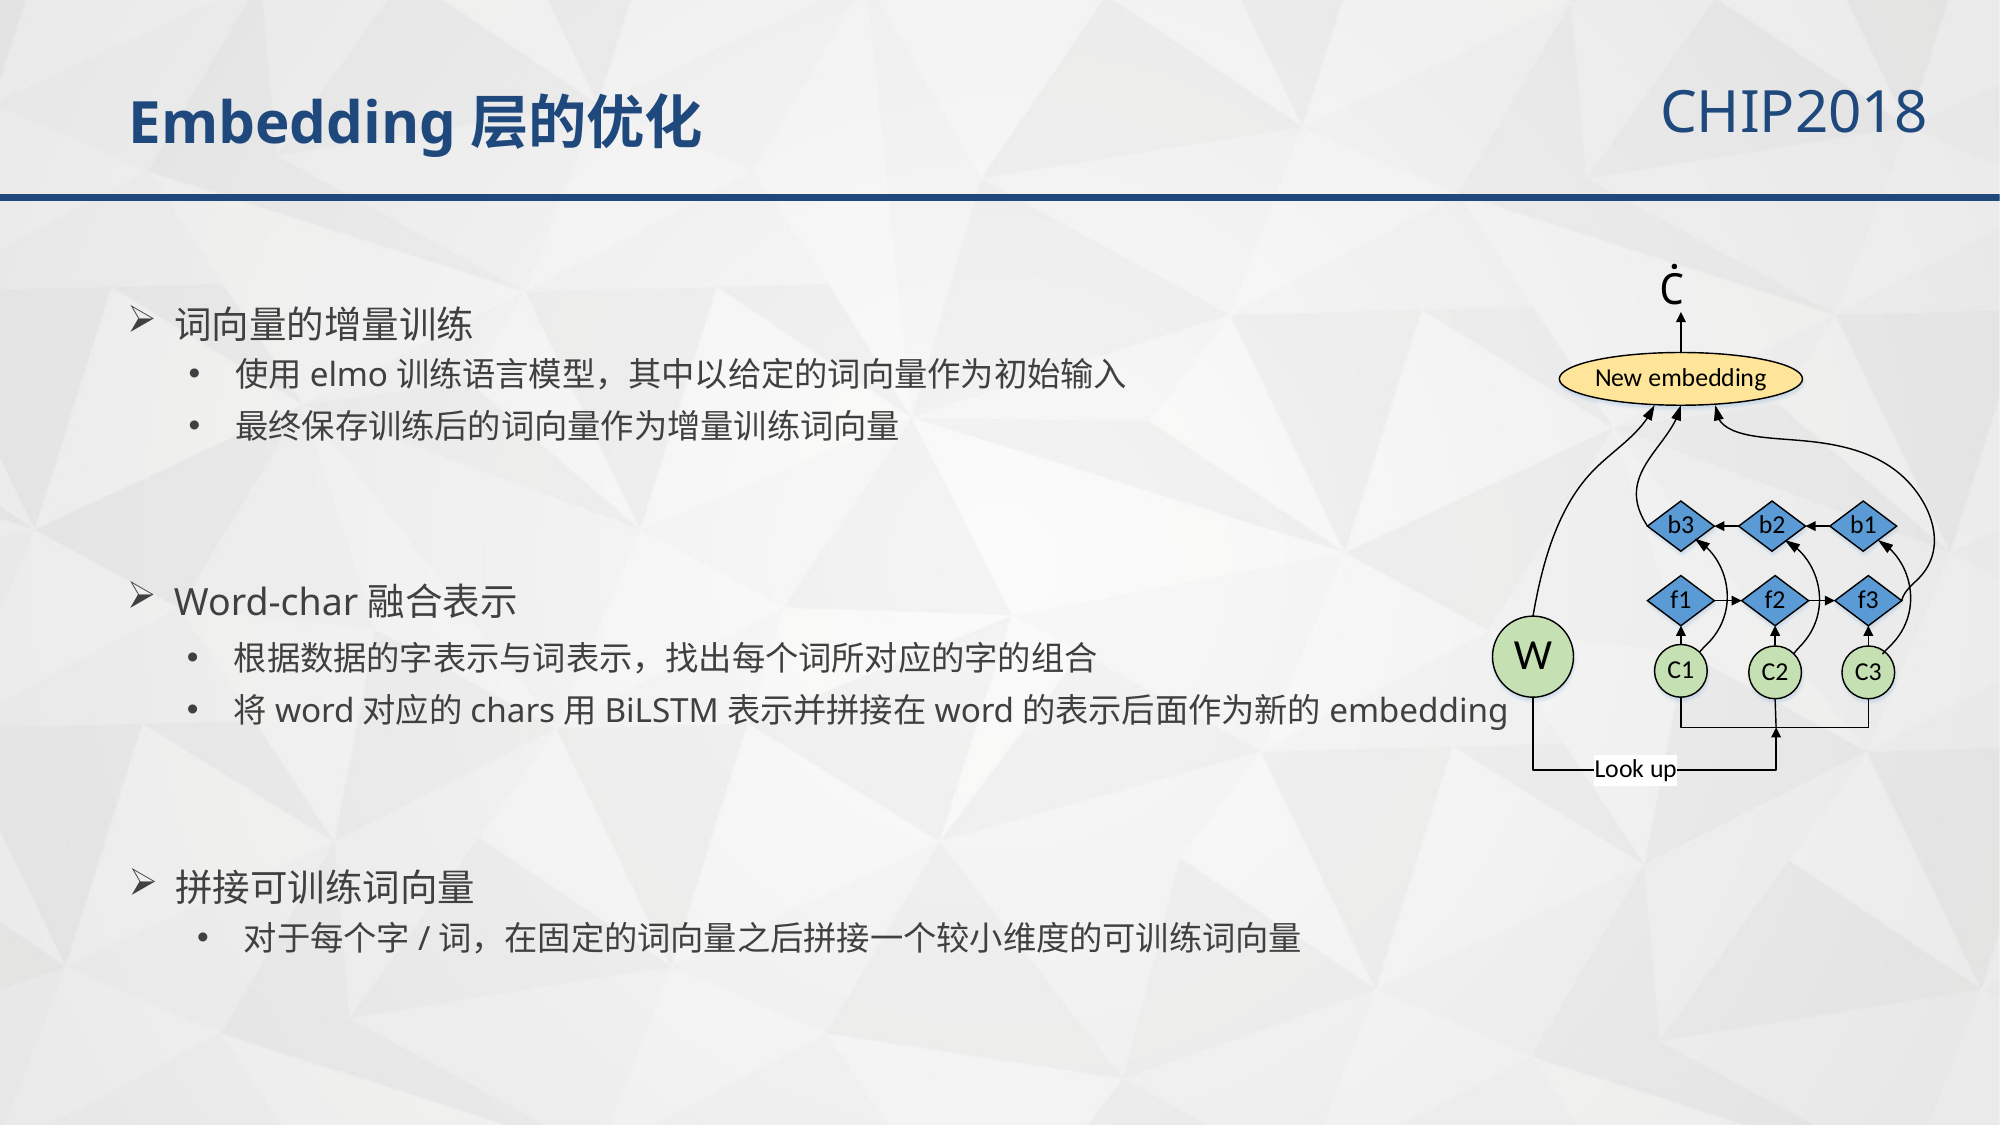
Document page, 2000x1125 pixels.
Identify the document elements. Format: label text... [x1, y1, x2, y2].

text_box 使用elmo训练语言模型，其中以给定的词向量作为初始输入 最终保存训练后的词向量作为增量训练词向量 [173, 334, 1480, 453]
text_box 词向量的增量训练 [112, 278, 597, 347]
text_box 根据数据的字表示与词表示，找出每个词所对应的字的组合 将word对应的chars用BiLSTM表示并拼接在word的表示后面作为新的embedding [172, 617, 1480, 737]
text_box 对于每个字/词，在固定的词向量之后拼接一个较小维度的可训练词向量 [182, 897, 1945, 965]
text_box 拼接可训练词向量 [113, 841, 1188, 909]
picture [0, 0, 2000, 194]
text_box Word-char融合表示 [112, 555, 778, 623]
picture [0, 201, 2000, 1125]
text_box Embedding层的优化 [113, 78, 729, 163]
